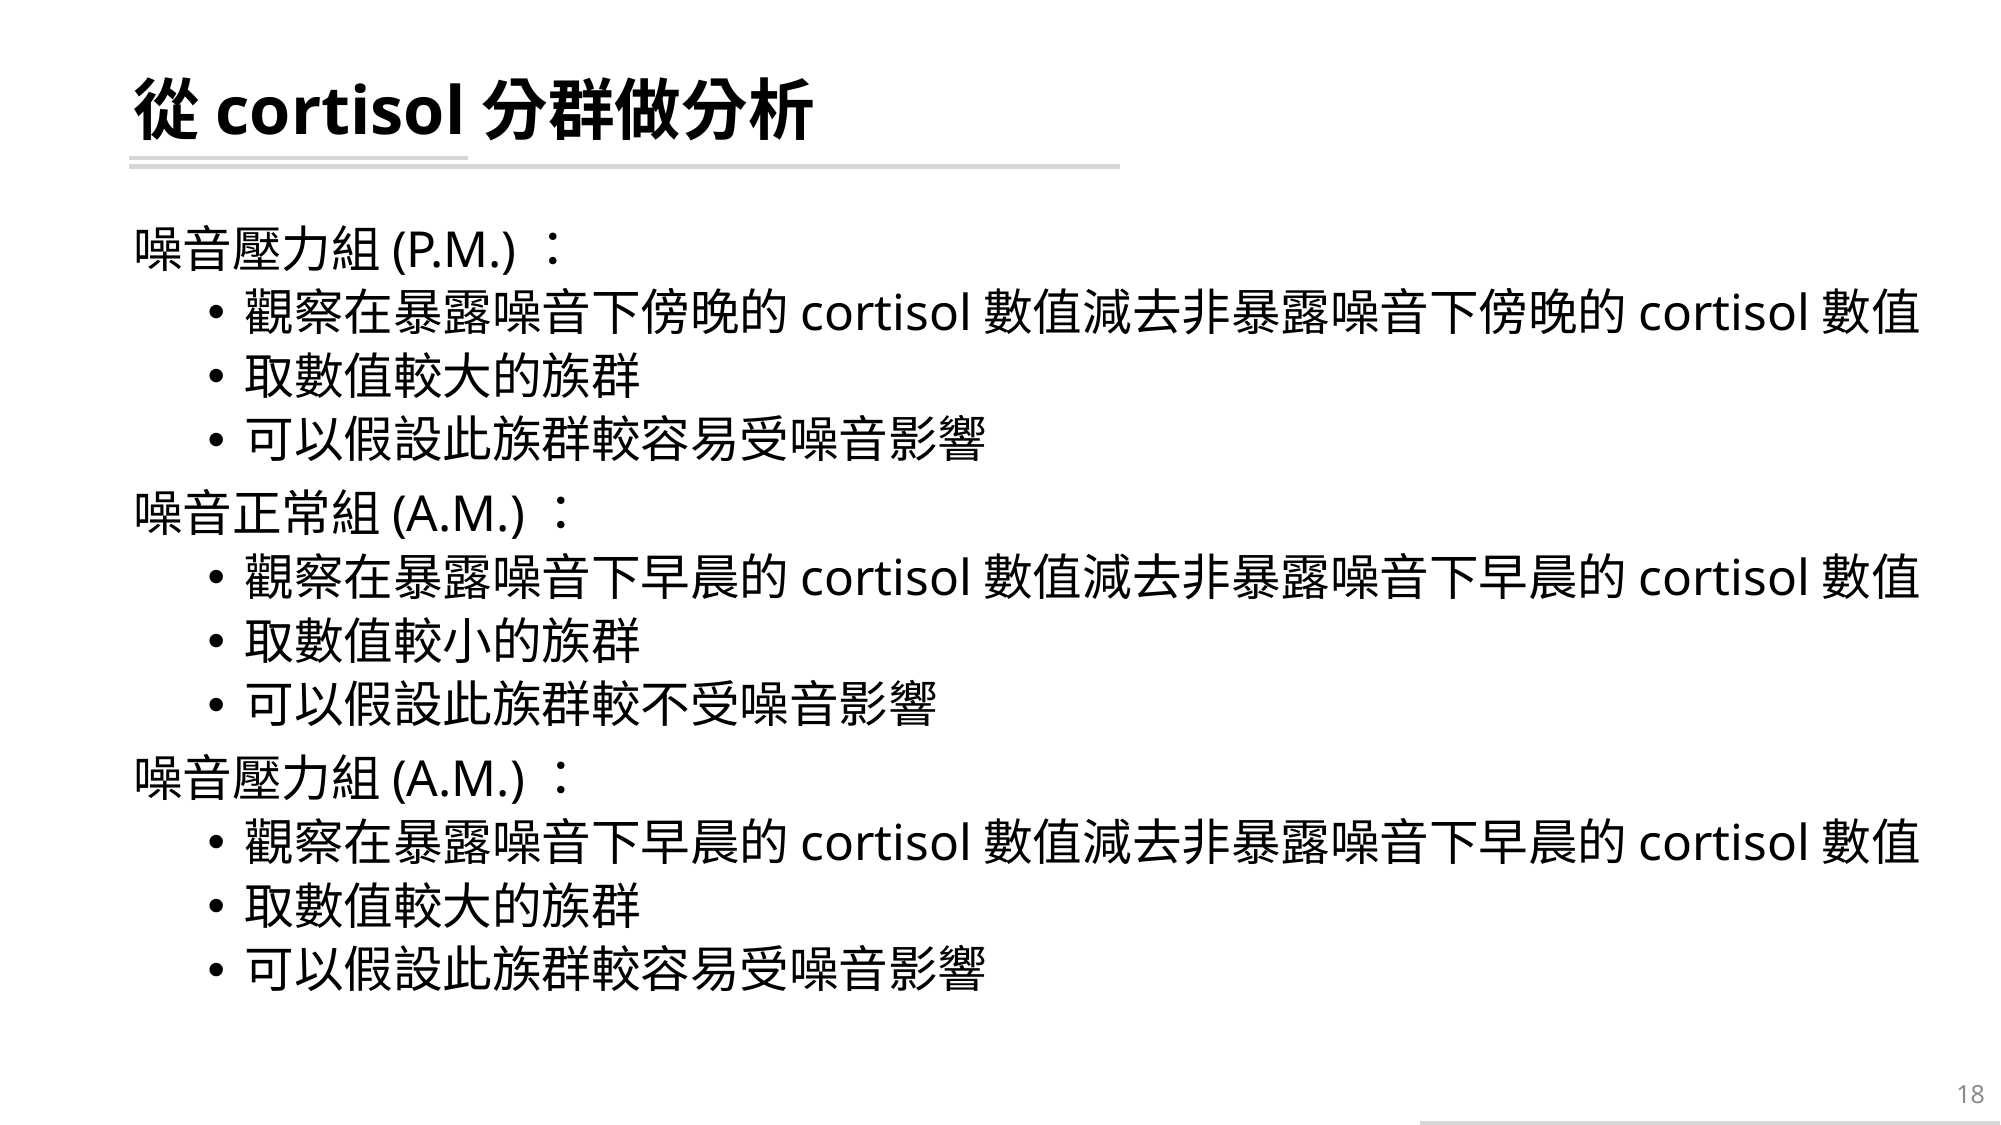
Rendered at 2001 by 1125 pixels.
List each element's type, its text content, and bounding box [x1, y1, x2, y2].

title 從cortisol分群做分析 [118, 59, 1863, 167]
list 噪音壓力組(P.M.)： 觀察在暴露噪音下傍晚的cortisol數值減去非暴露噪音下傍晚的cortisol數值 取數值較大的族群 可以假設此族群較容易受噪音影響 噪音正常組(A.M.)： 觀察在暴露噪音下早晨的cortisol數值減去非暴露噪音下早晨的cortisol數值 取數值較小的族群 可以假設此族群較不受噪音影響 噪音壓力組(A.M.)： 觀察在暴露噪音下早晨的cortisol數值減去非暴露噪音下早晨的cortisol數值 取數值較大的族群 可以假設此族群較容易受噪音影響 [118, 216, 1965, 1014]
slide_number 18 [1896, 1066, 2000, 1125]
